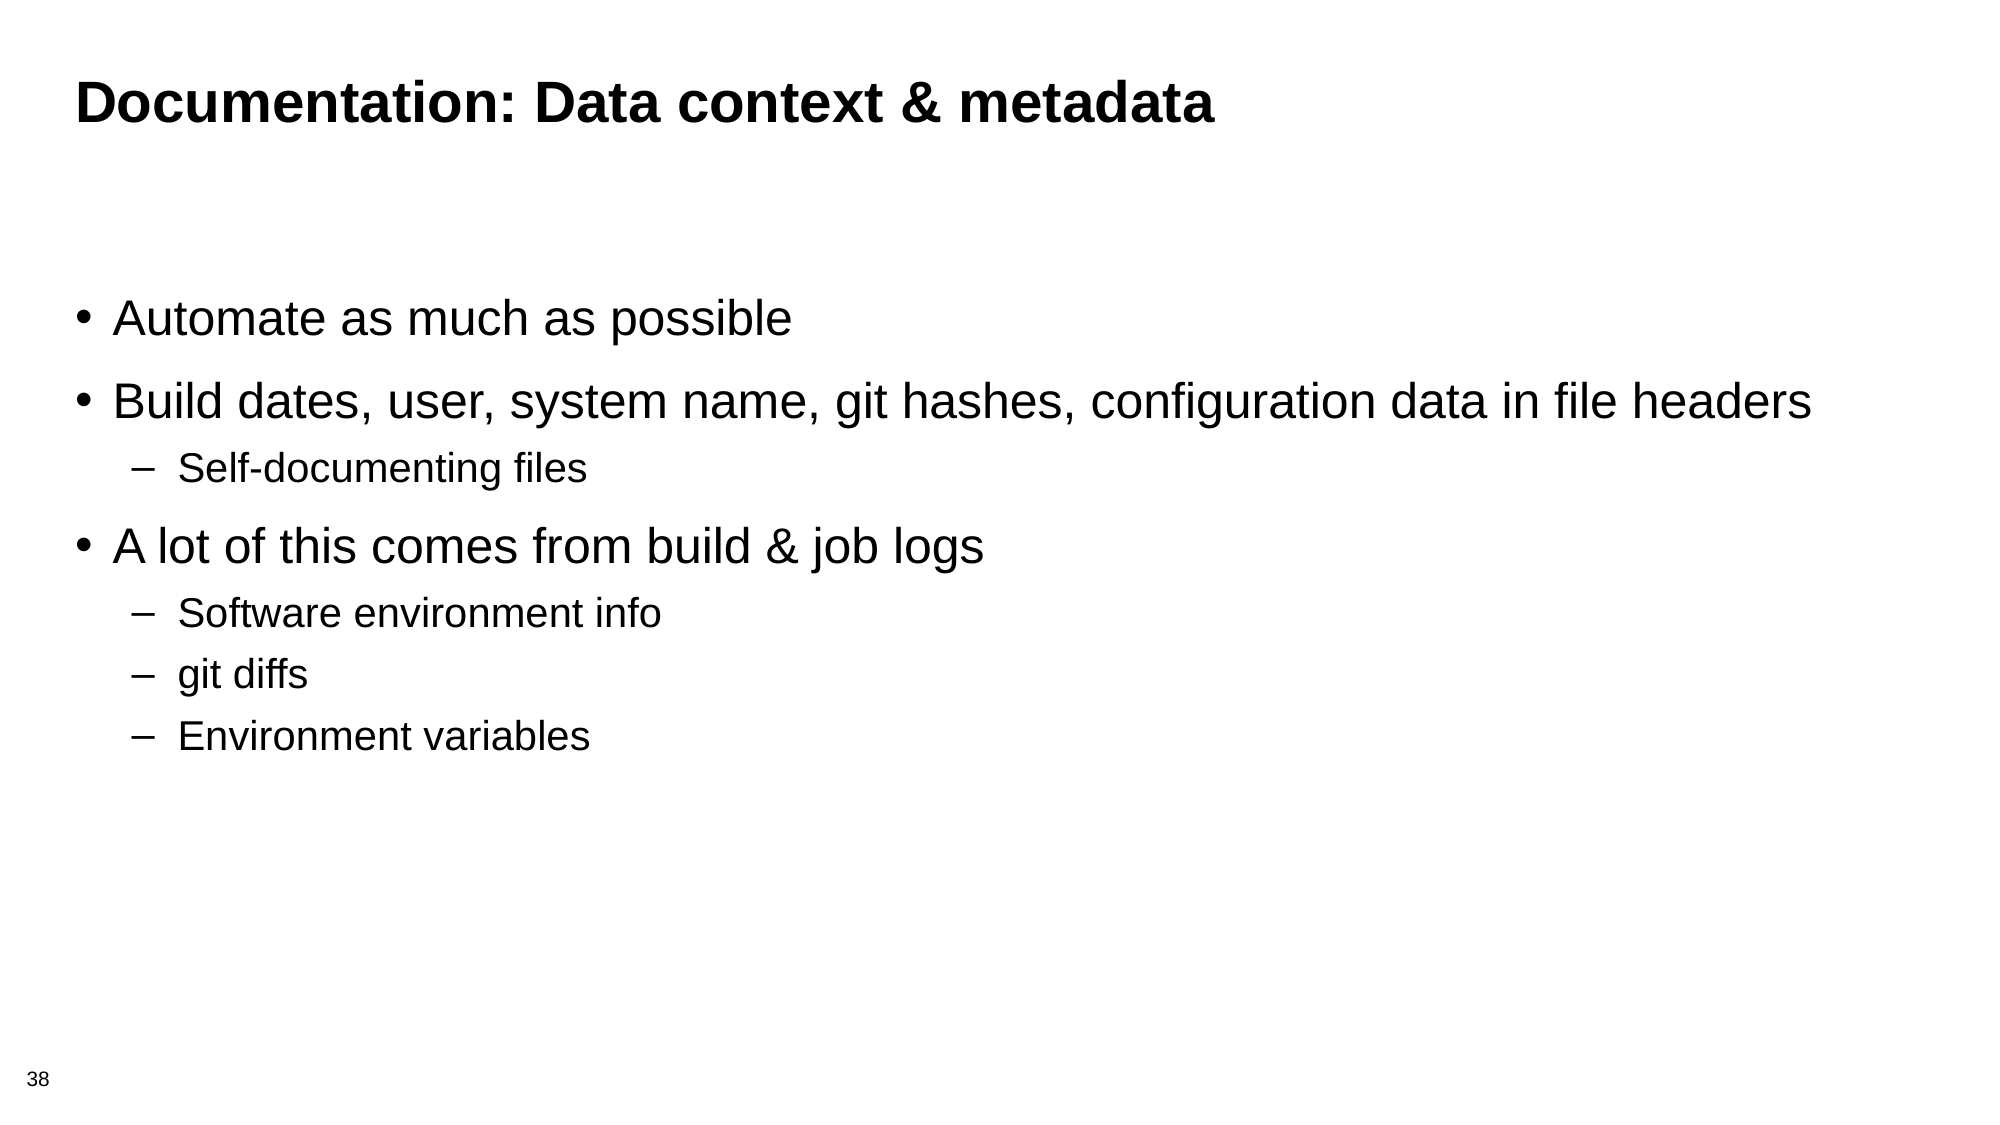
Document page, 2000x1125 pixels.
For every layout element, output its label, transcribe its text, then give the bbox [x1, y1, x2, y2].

title Documentation: Data context & metadata [59, 67, 1926, 218]
list Automate as much as possible Build dates, user, system name, git hashes, configuration data in file headers Self-documenting files A lot of this comes from build & job logs Software environment info git diffs Environment variables [59, 284, 1926, 950]
